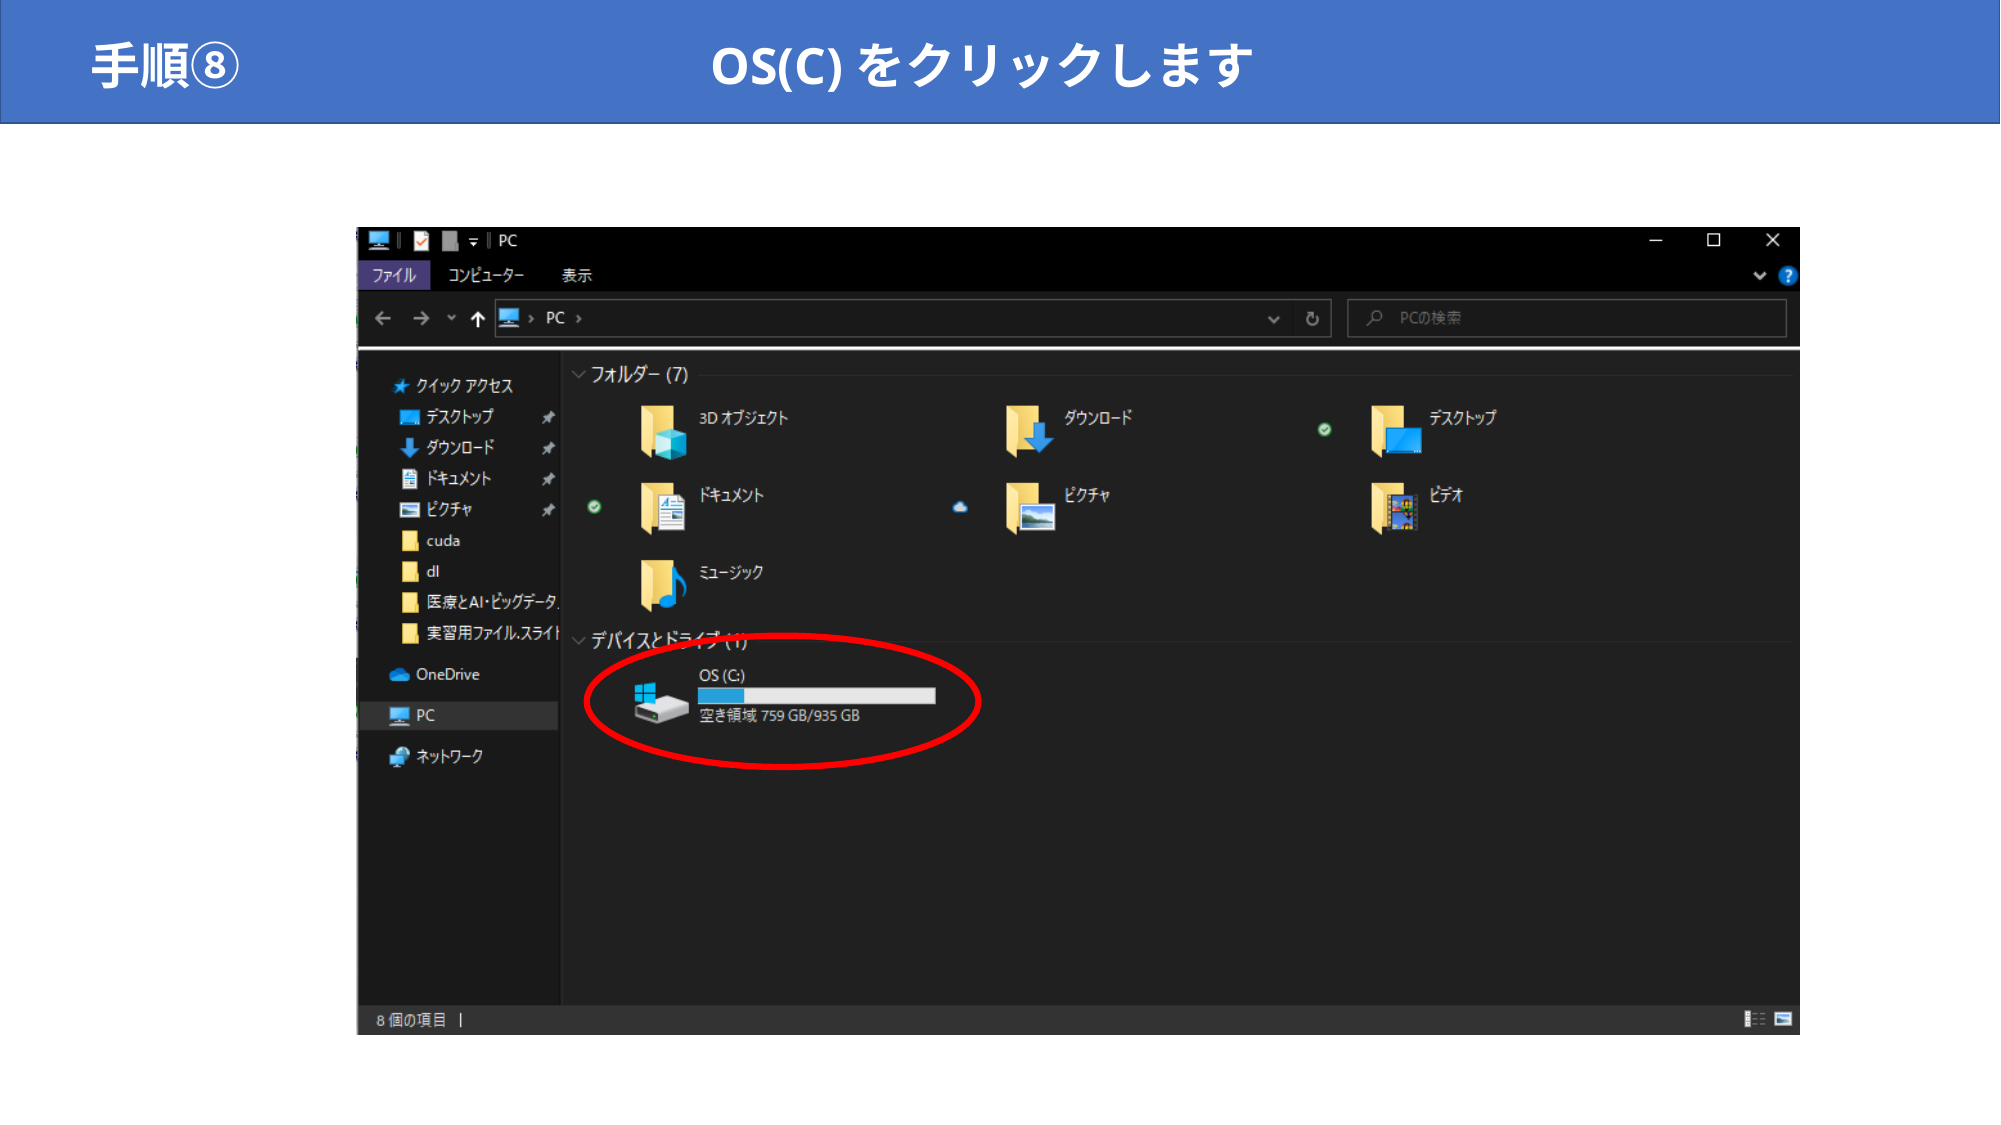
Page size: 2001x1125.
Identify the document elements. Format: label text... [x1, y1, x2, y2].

text_box 手順⑧ [75, 27, 256, 147]
text_box [0, 0, 2000, 124]
picture [356, 227, 1800, 1035]
text_box OS(C)をクリックします [165, 27, 1800, 102]
